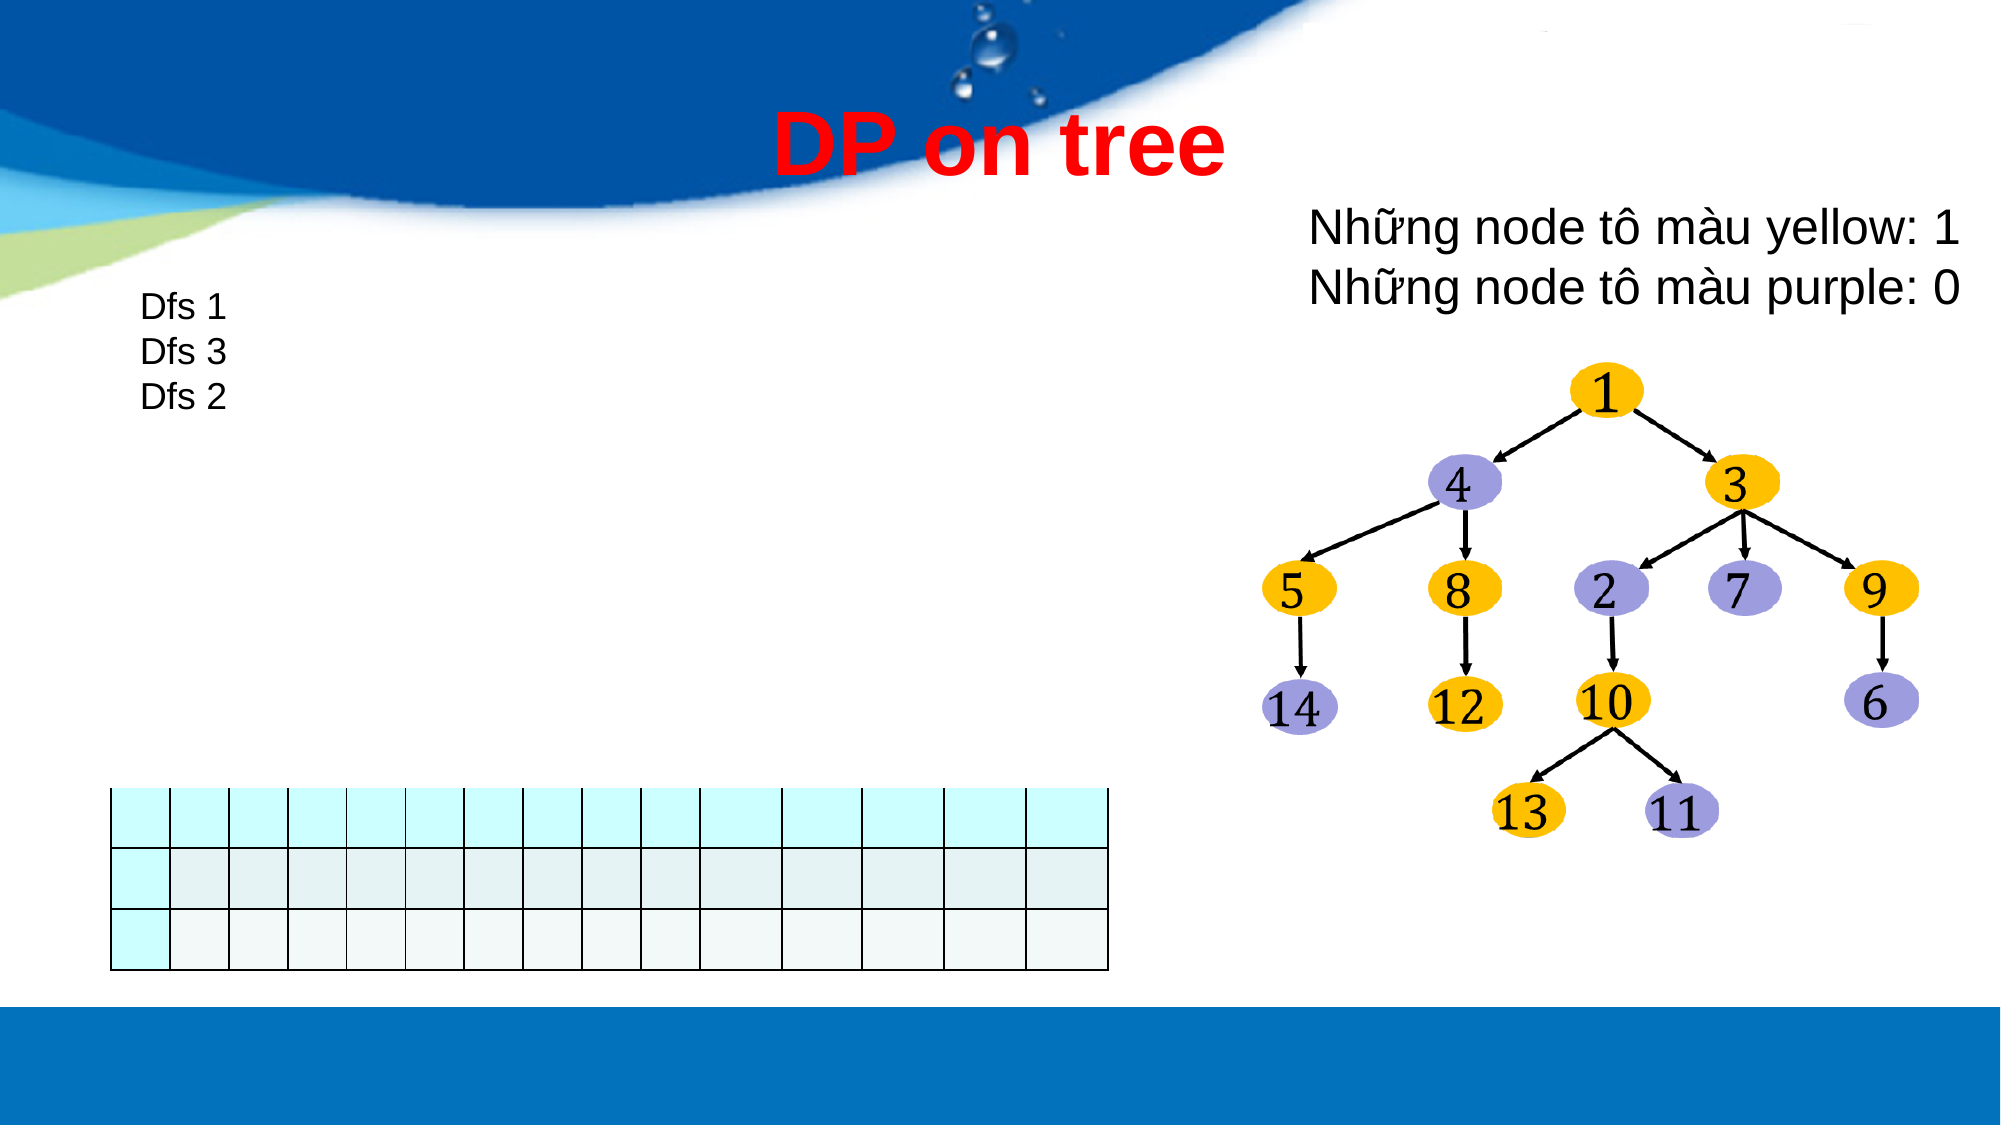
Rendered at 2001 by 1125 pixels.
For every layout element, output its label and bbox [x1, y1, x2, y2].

text_box [1293, 187, 2000, 323]
picture [0, 0, 2001, 1125]
title [99, 45, 1900, 233]
text_box [125, 274, 1063, 425]
